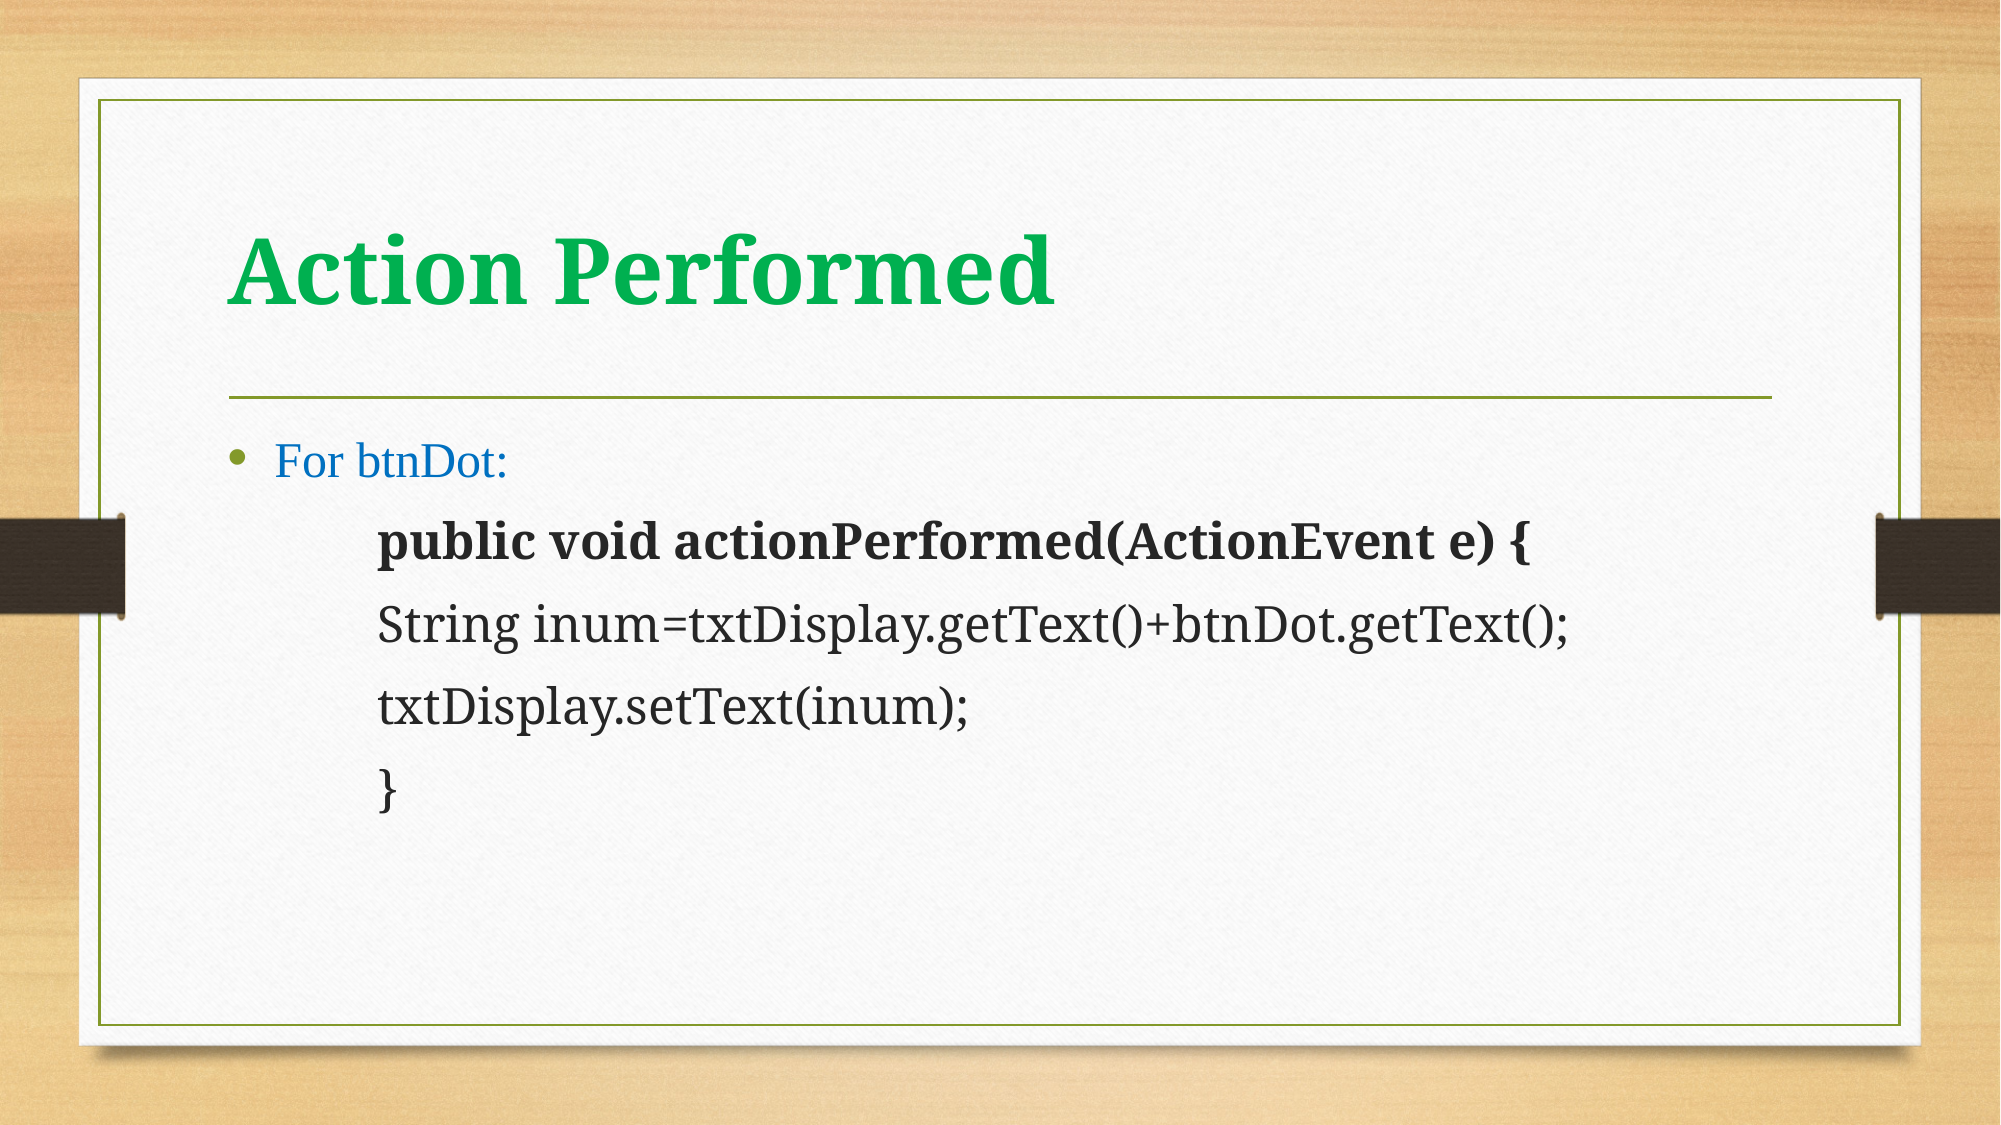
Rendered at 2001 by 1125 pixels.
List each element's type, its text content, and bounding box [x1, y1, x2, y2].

picture [0, 0, 2001, 1125]
list For btnDot: public void actionPerformed(ActionEvent e) { String inum=txtDisplay.getText()+btnDot.getText(); txtDisplay.setText(inum); } [212, 419, 1788, 964]
title Action Performed [212, 161, 1788, 375]
